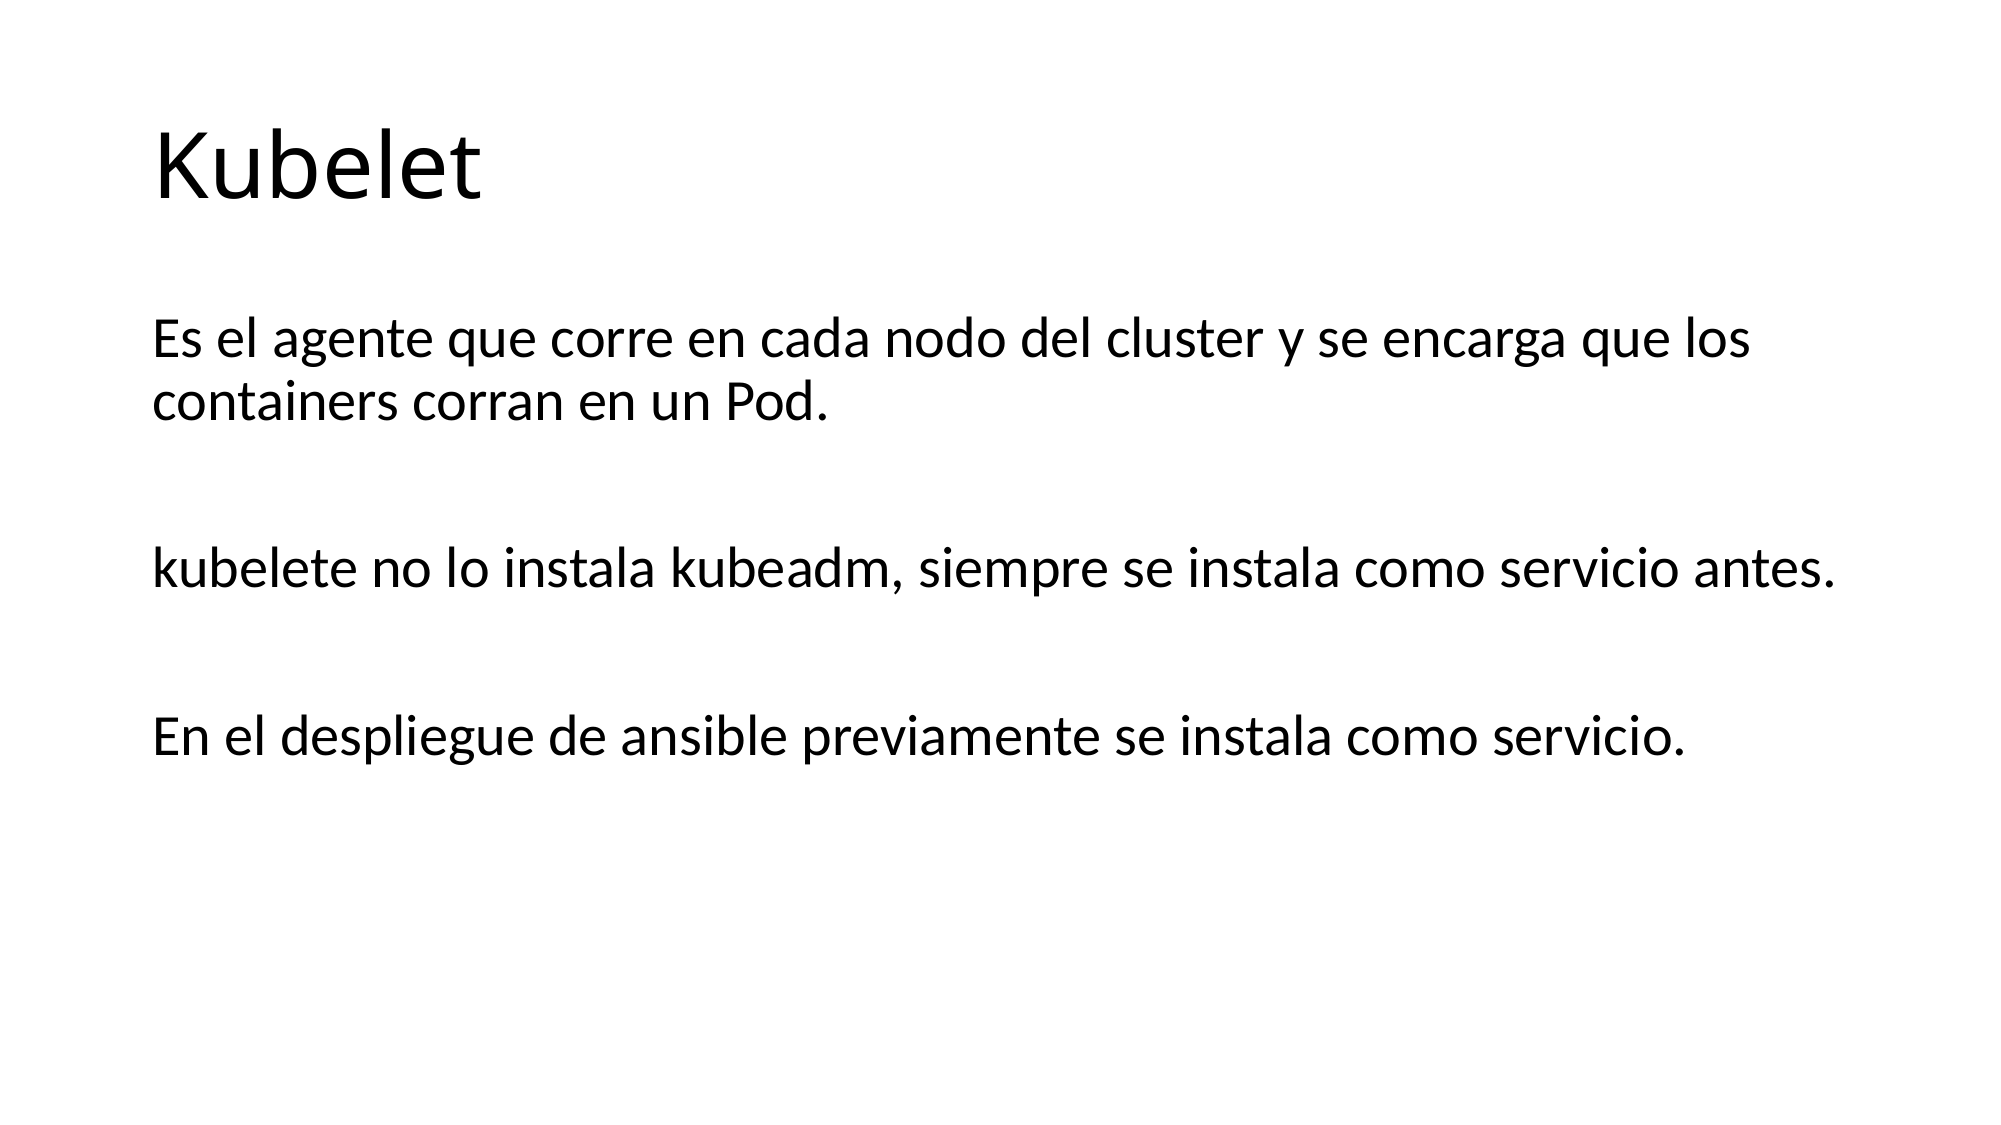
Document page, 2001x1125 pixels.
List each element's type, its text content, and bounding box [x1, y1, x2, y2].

title Kubelet [137, 59, 1863, 278]
list Es el agente que corre en cada nodo del cluster y se encarga que los containers corran en un Pod. kubelete no lo instala kubeadm, siempre se instala como servicio antes. En el despliegue de ansible previamente se instala como servicio. [137, 299, 1863, 1014]
